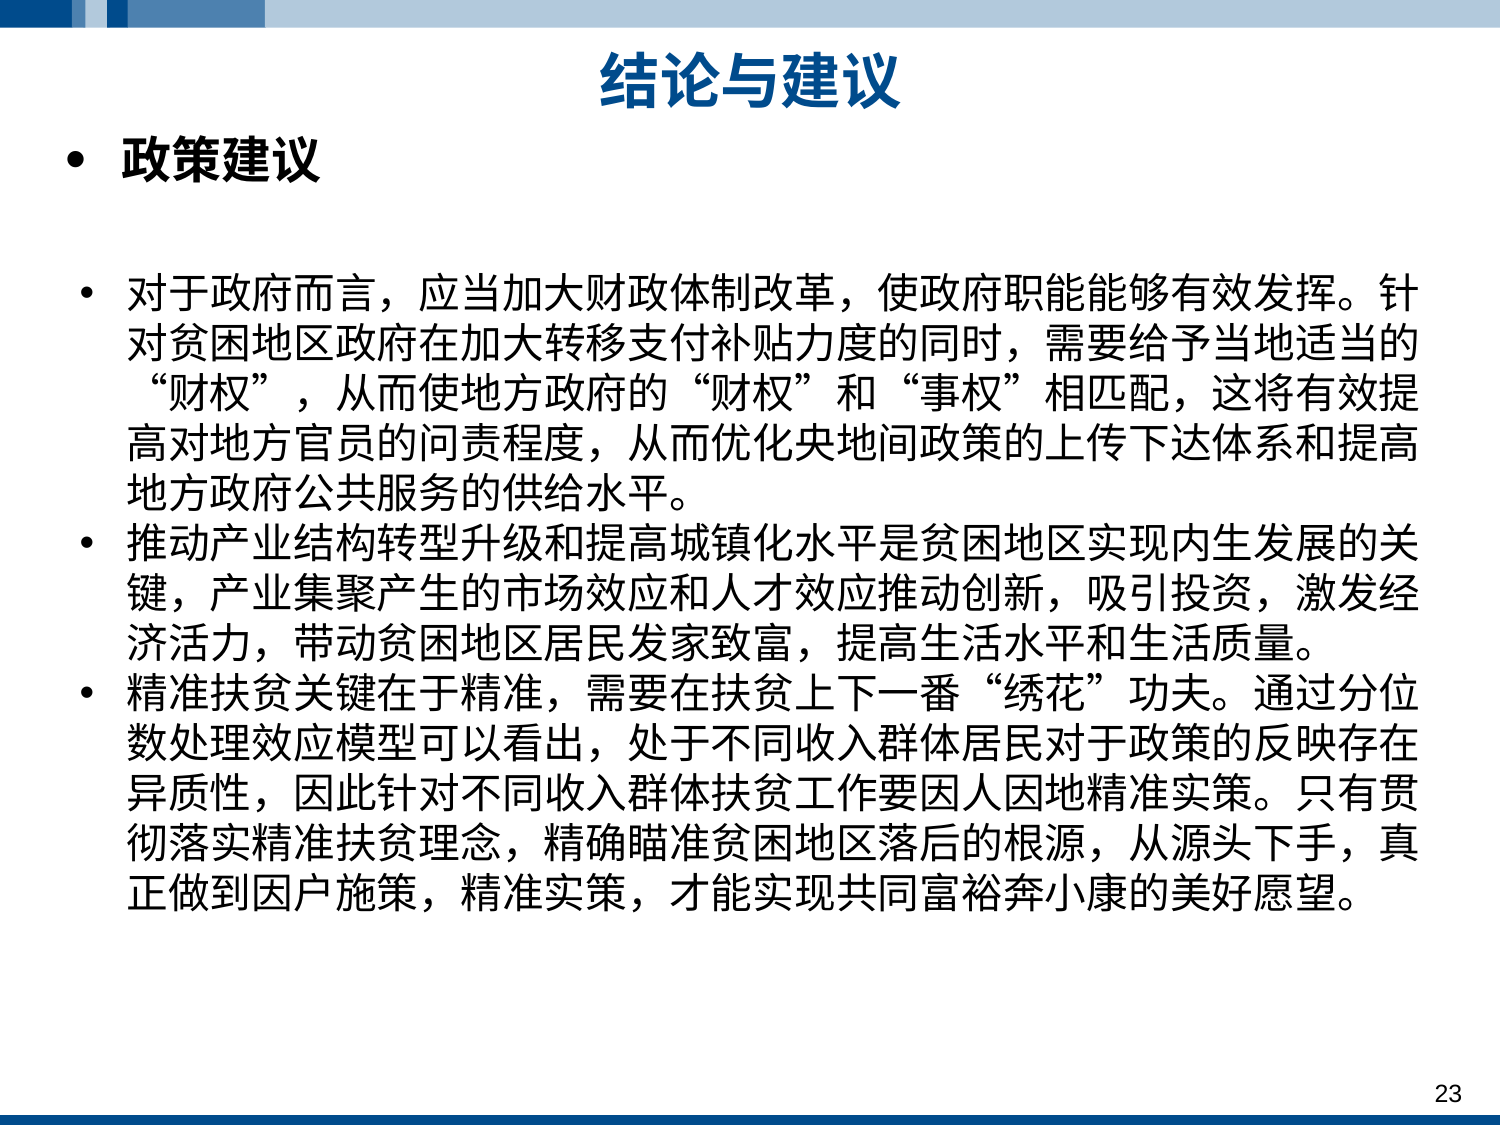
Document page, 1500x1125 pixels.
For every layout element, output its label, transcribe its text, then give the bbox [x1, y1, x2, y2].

list 政策建议 [64, 128, 1447, 190]
slide_number 23 [1150, 1077, 1463, 1109]
text_box 对于政府而言，应当加大财政体制改革，使政府职能能够有效发挥。针对贫困地区政府在加大转移支付补贴力度的同时，需要给予当地适当的“财权”，从而使地方政府的“财权”和“事权”相匹配，这将有效提高对地方官员的问责程度，从而优化央地间政策的上传下达体系和提高地方政府公共服务的供给水平。 推动产业结构转型升级和提高城镇化水平是贫困地区实现内生发展的关键，产业集聚产生的市场效应和人才效应推动创新，吸引投资，激发经济活力，带动贫困地区居民发家致富，提高生活水平和生活质量。 精准扶贫关键在于精准，需要在扶贫上下一番“绣花”功夫。通过分位数处理效应模型可以看出，处于不同收入群体居民对于政策的反映存在异质性，因此针对不同收入群体扶贫工作要因人因地精准实策。只有贯彻落实精准扶贫理念，精确瞄准贫困地区落后的根源，从源头下手，真正做到因户施策，精准实策，才能实现共同富裕奔小康的美好愿望。 [64, 259, 1447, 970]
title 结论与建议 [29, 42, 1473, 116]
